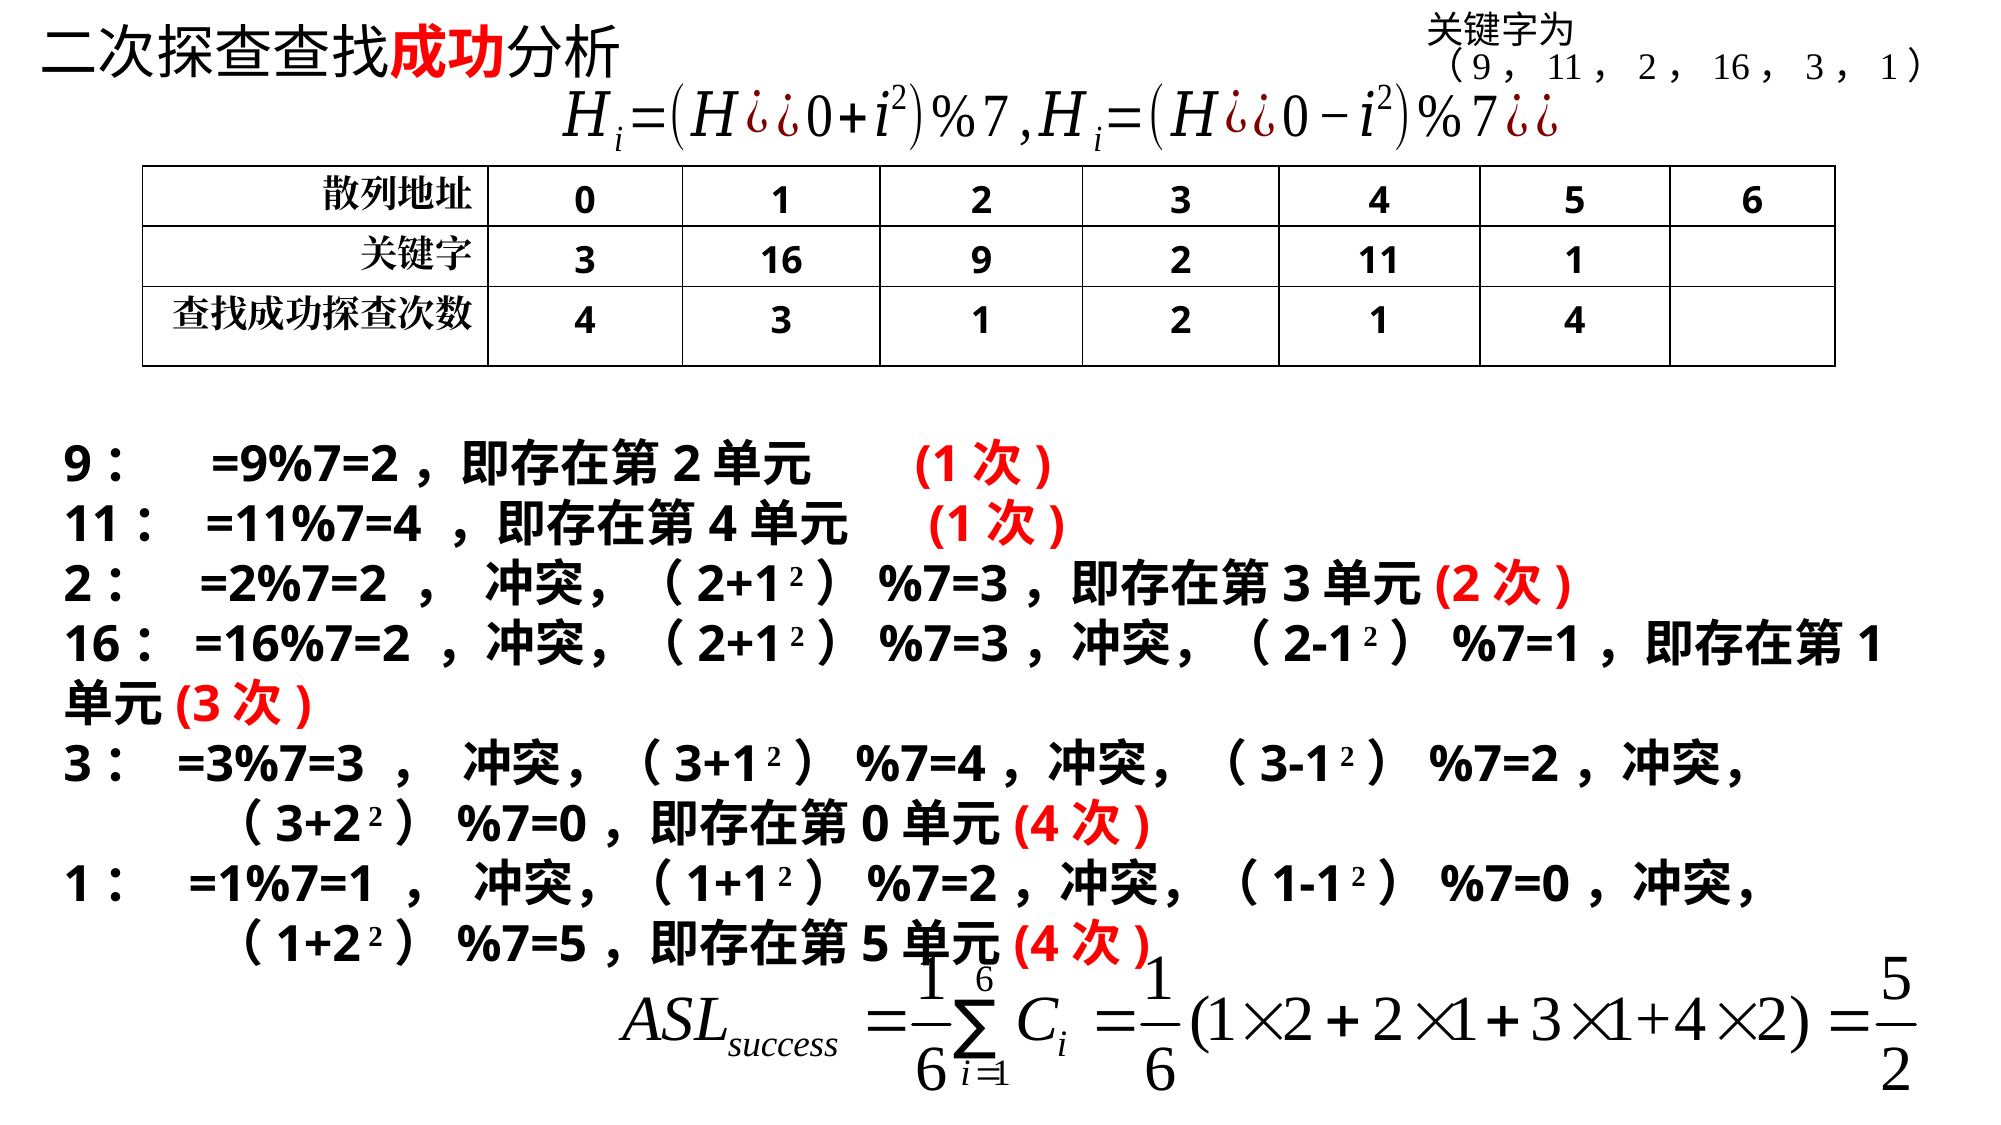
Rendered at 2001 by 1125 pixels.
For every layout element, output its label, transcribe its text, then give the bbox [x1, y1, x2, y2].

table_cell 4 [489, 287, 682, 365]
table_header 散列地址 [143, 167, 487, 225]
table_header 1 [683, 167, 879, 225]
table_cell 查找成功探查次数 [143, 287, 487, 365]
table_cell 1 [1280, 287, 1479, 365]
table_cell 2 [1083, 227, 1278, 286]
table_cell 3 [683, 287, 879, 365]
table_cell 4 [1481, 287, 1669, 365]
table_cell 2 [1083, 287, 1278, 365]
table_header 3 [1083, 167, 1278, 225]
table_cell 1 [881, 287, 1082, 365]
table_cell 3 [489, 227, 682, 286]
table_cell 9 [881, 227, 1082, 286]
table_cell 11 [1280, 227, 1479, 286]
text_box 关键字为（9，11，2，16，3，1） [1411, 7, 2000, 94]
table_cell [1671, 227, 1834, 286]
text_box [607, 938, 1930, 1105]
table_header 4 [1280, 167, 1479, 225]
table_header 2 [881, 167, 1082, 225]
table_cell 1 [1481, 227, 1669, 286]
table_cell 关键字 [143, 227, 487, 286]
table_header 6 [1671, 167, 1834, 225]
table_header 5 [1481, 167, 1669, 225]
table_header 0 [489, 167, 682, 225]
text_box [178, 642, 209, 703]
table_cell [1671, 287, 1834, 365]
table_cell 16 [683, 227, 879, 286]
text_box 二次探查查找成功分析 [25, 7, 654, 93]
text_box [112, 642, 143, 703]
